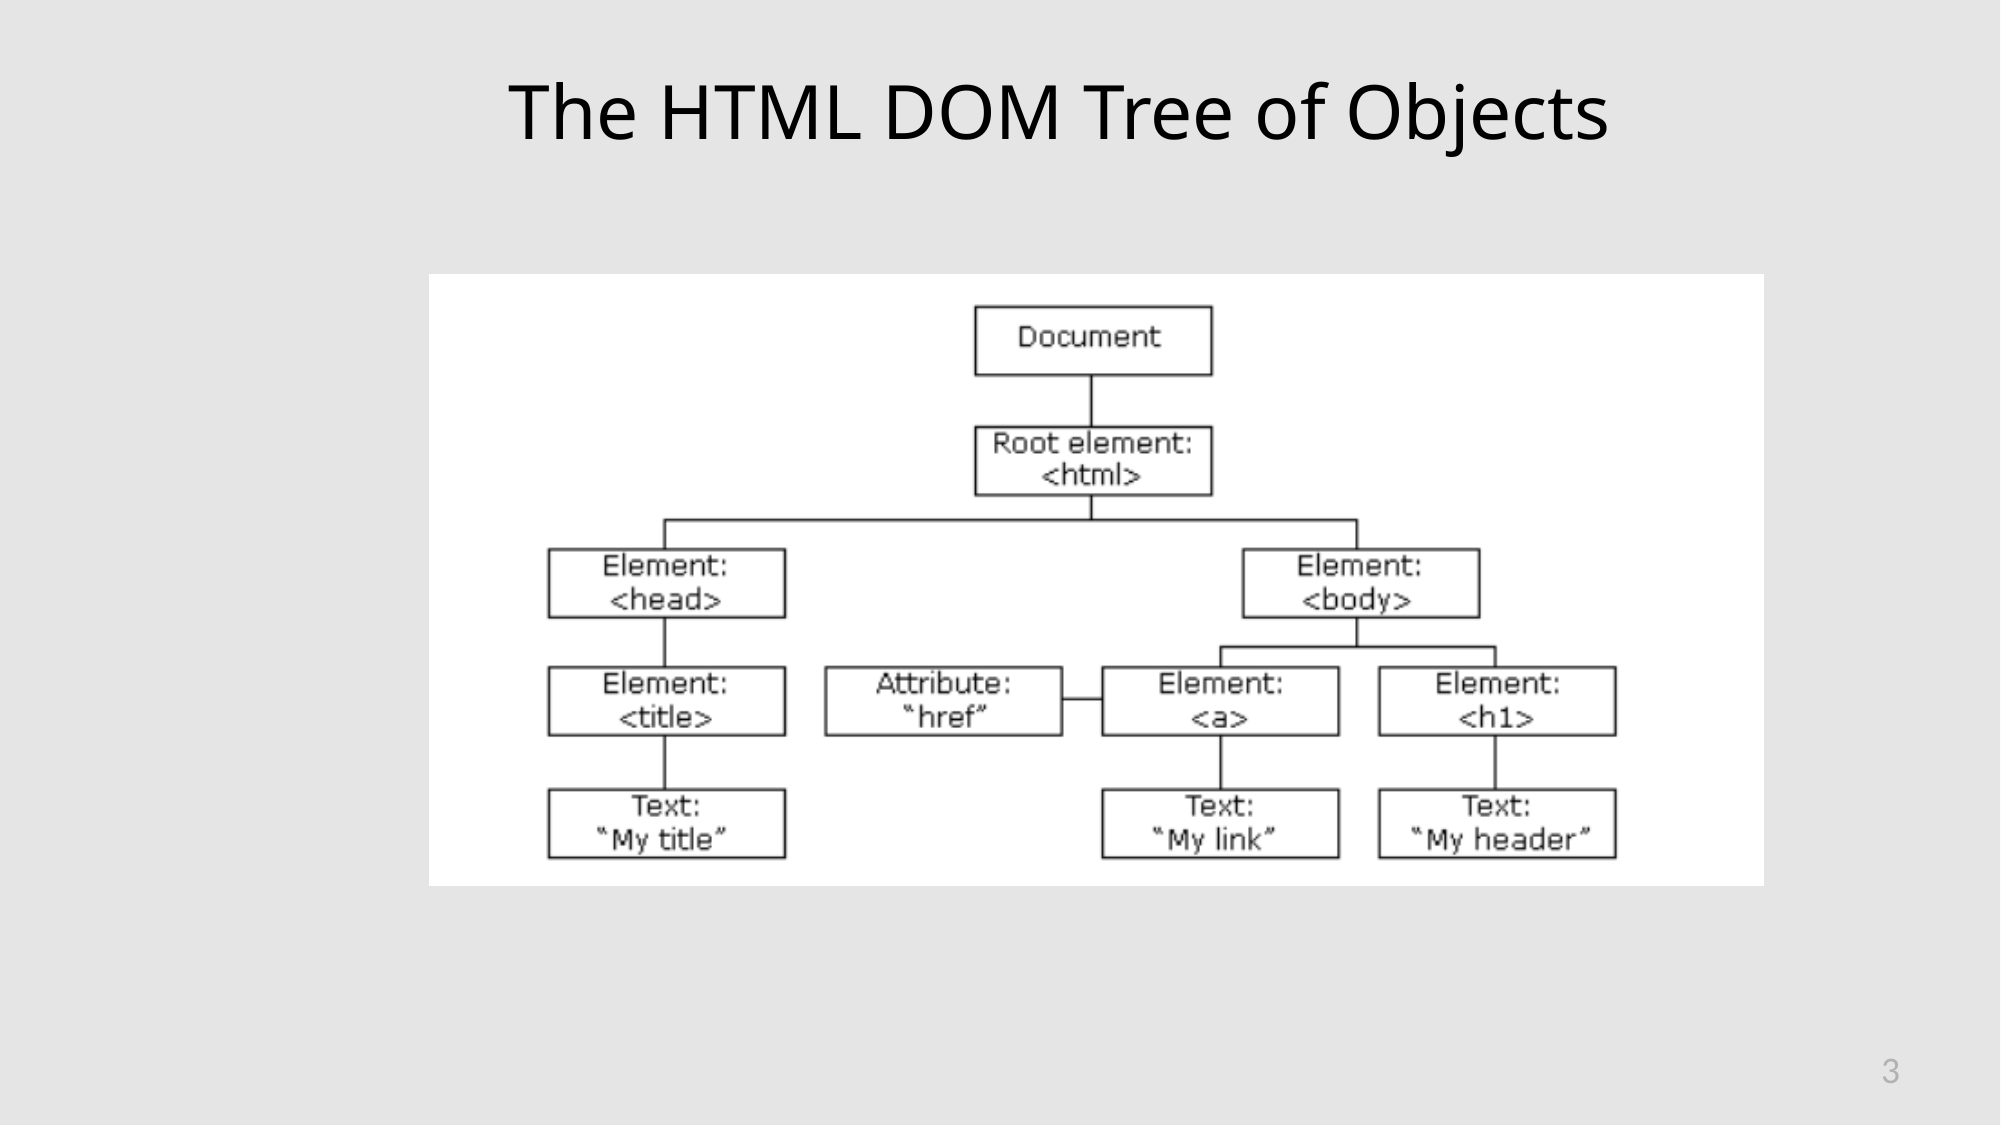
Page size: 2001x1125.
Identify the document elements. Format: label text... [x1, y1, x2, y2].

slide_number 3 [1440, 1046, 1900, 1103]
title The HTML DOM Tree of Objects [425, 62, 1695, 253]
picture [429, 274, 1764, 886]
